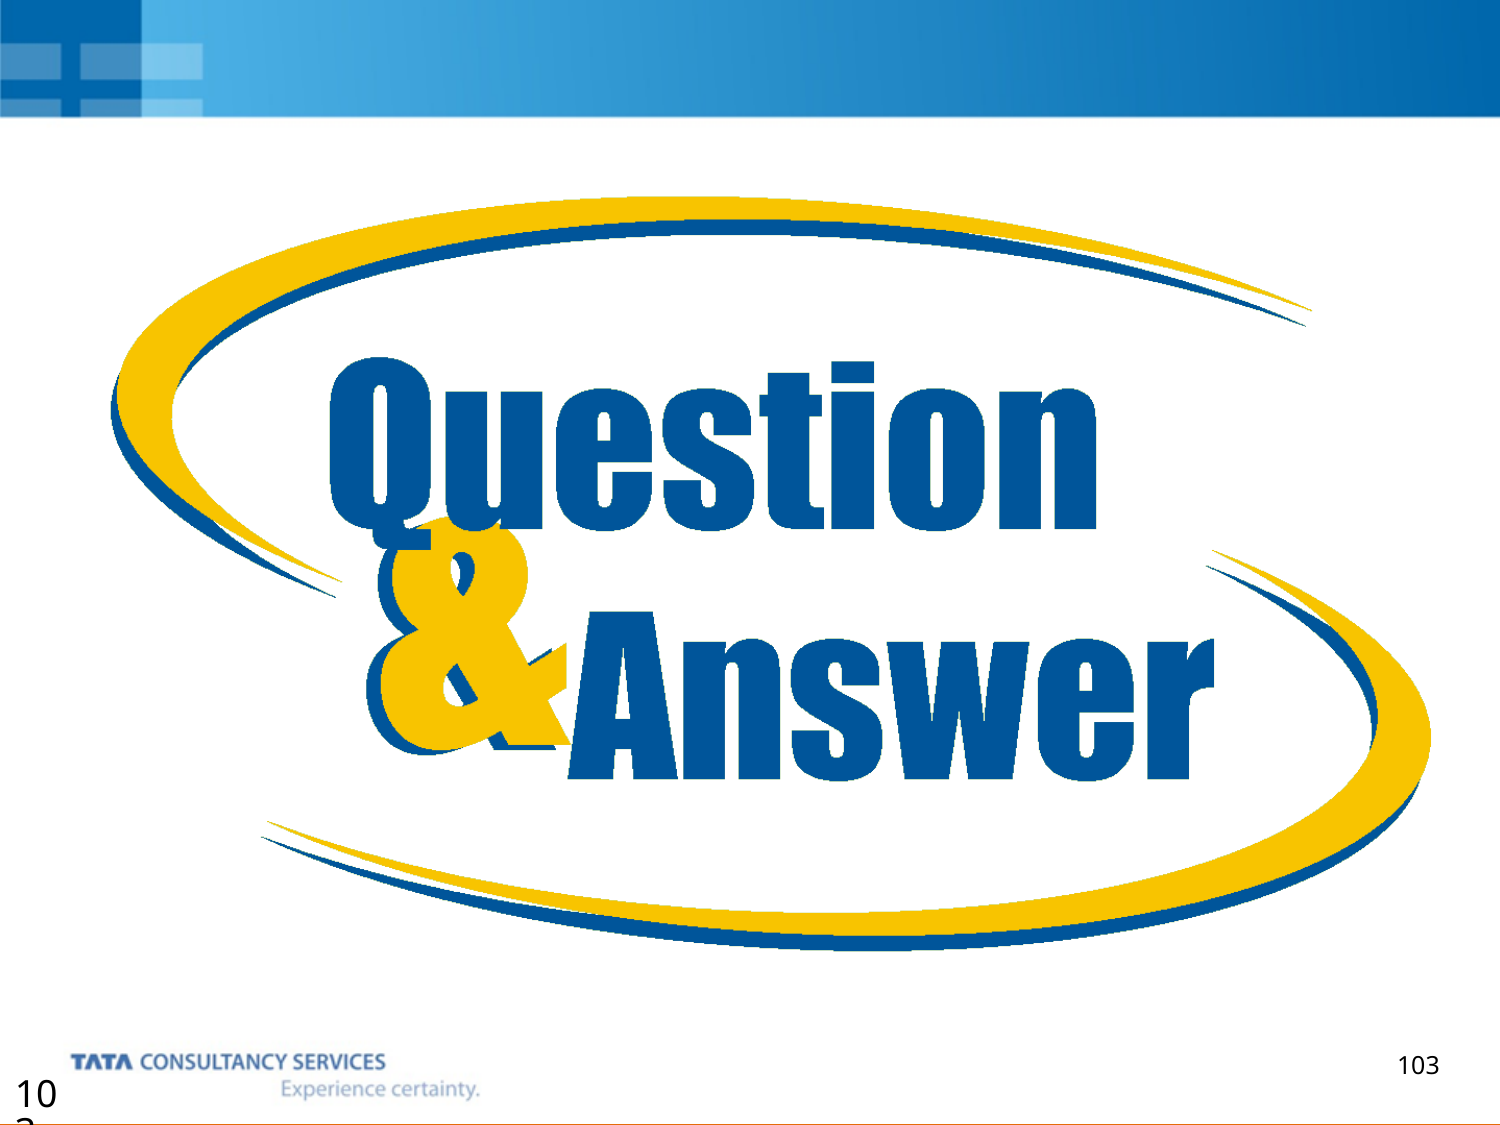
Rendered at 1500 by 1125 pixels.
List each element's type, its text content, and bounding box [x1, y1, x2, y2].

picture [0, 0, 1500, 1124]
slide_number 103 [0, 1062, 88, 1125]
